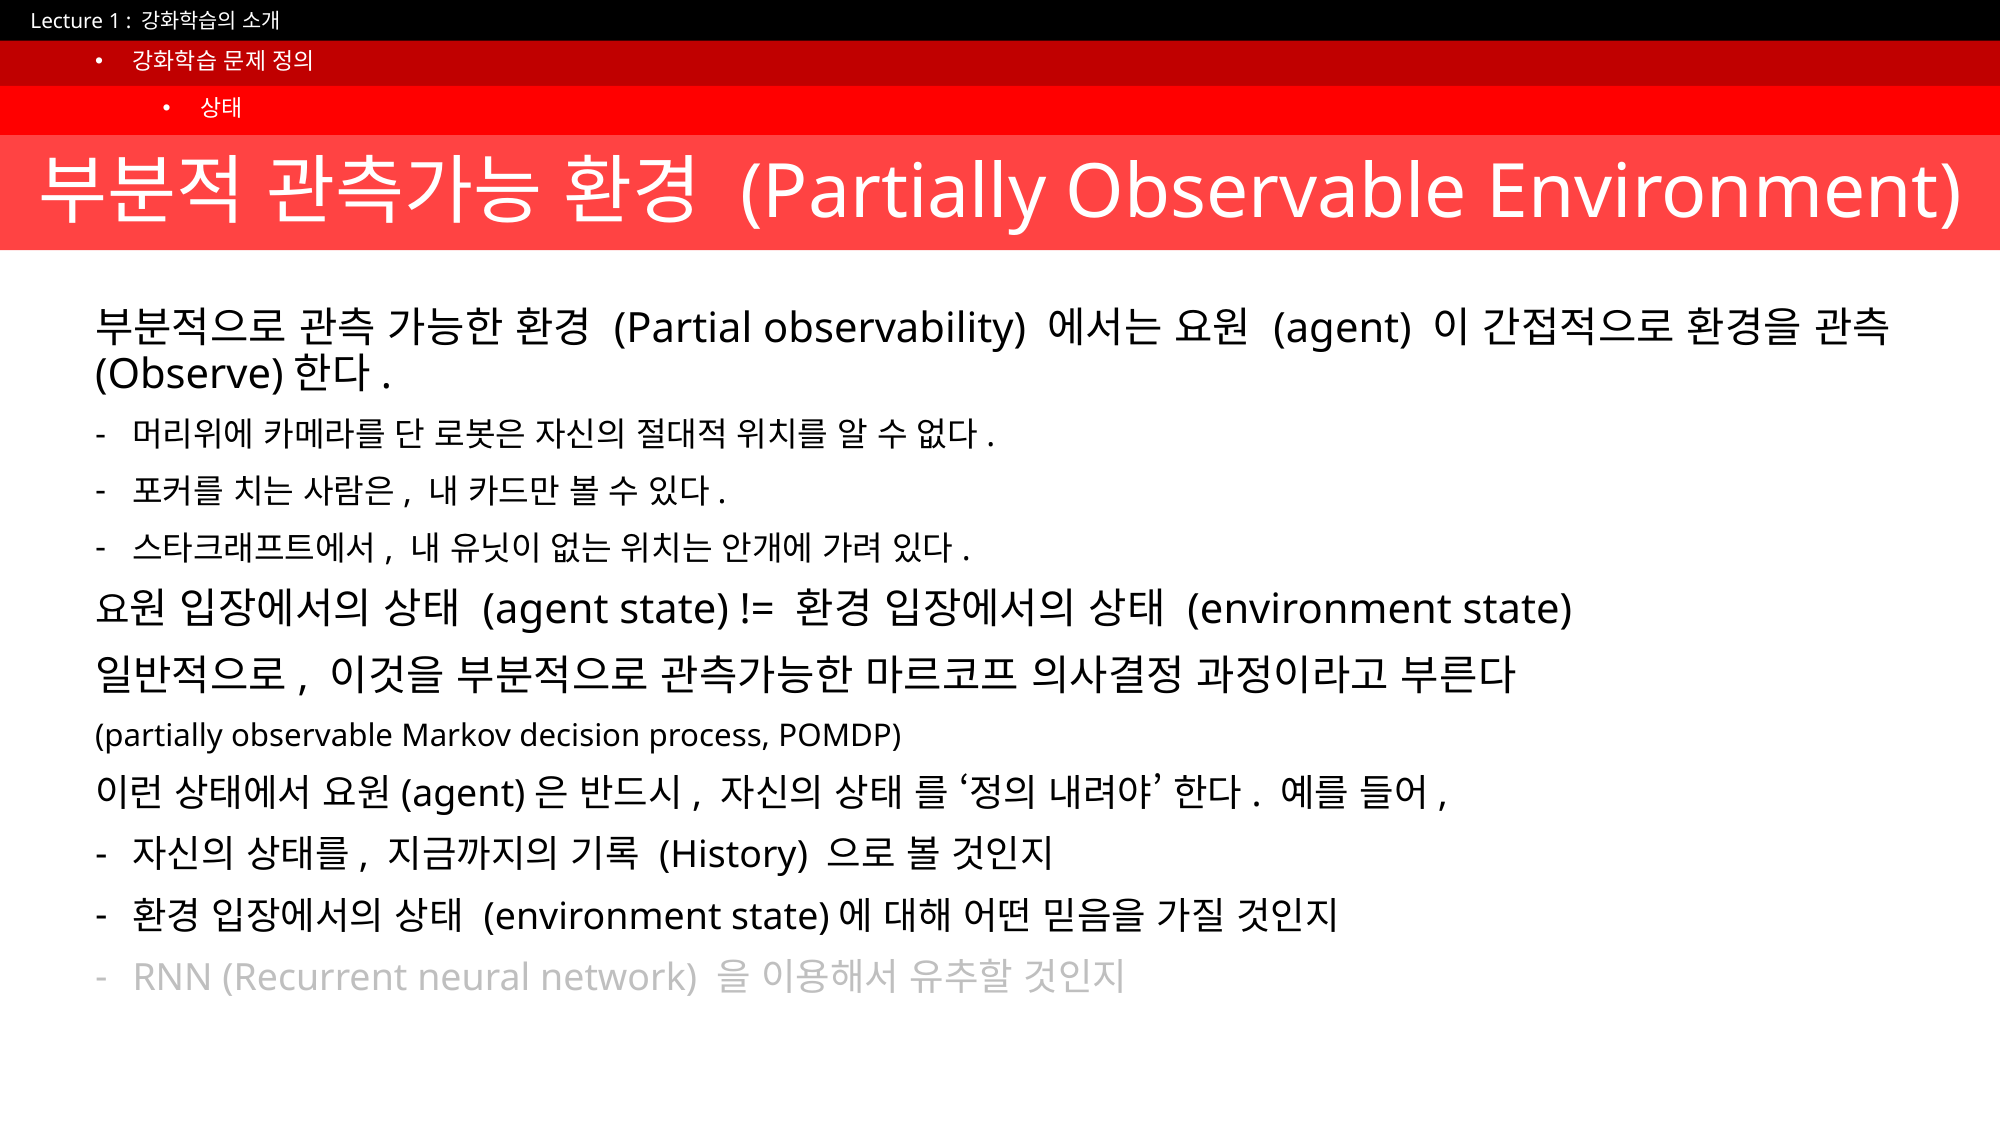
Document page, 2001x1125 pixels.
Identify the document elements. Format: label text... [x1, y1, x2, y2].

list 상태 [147, 89, 1445, 131]
list 강화학습 문제 정의 [80, 42, 1402, 84]
title 부분적 관측가능 환경 (Partially Observable Environment) [23, 136, 1982, 251]
